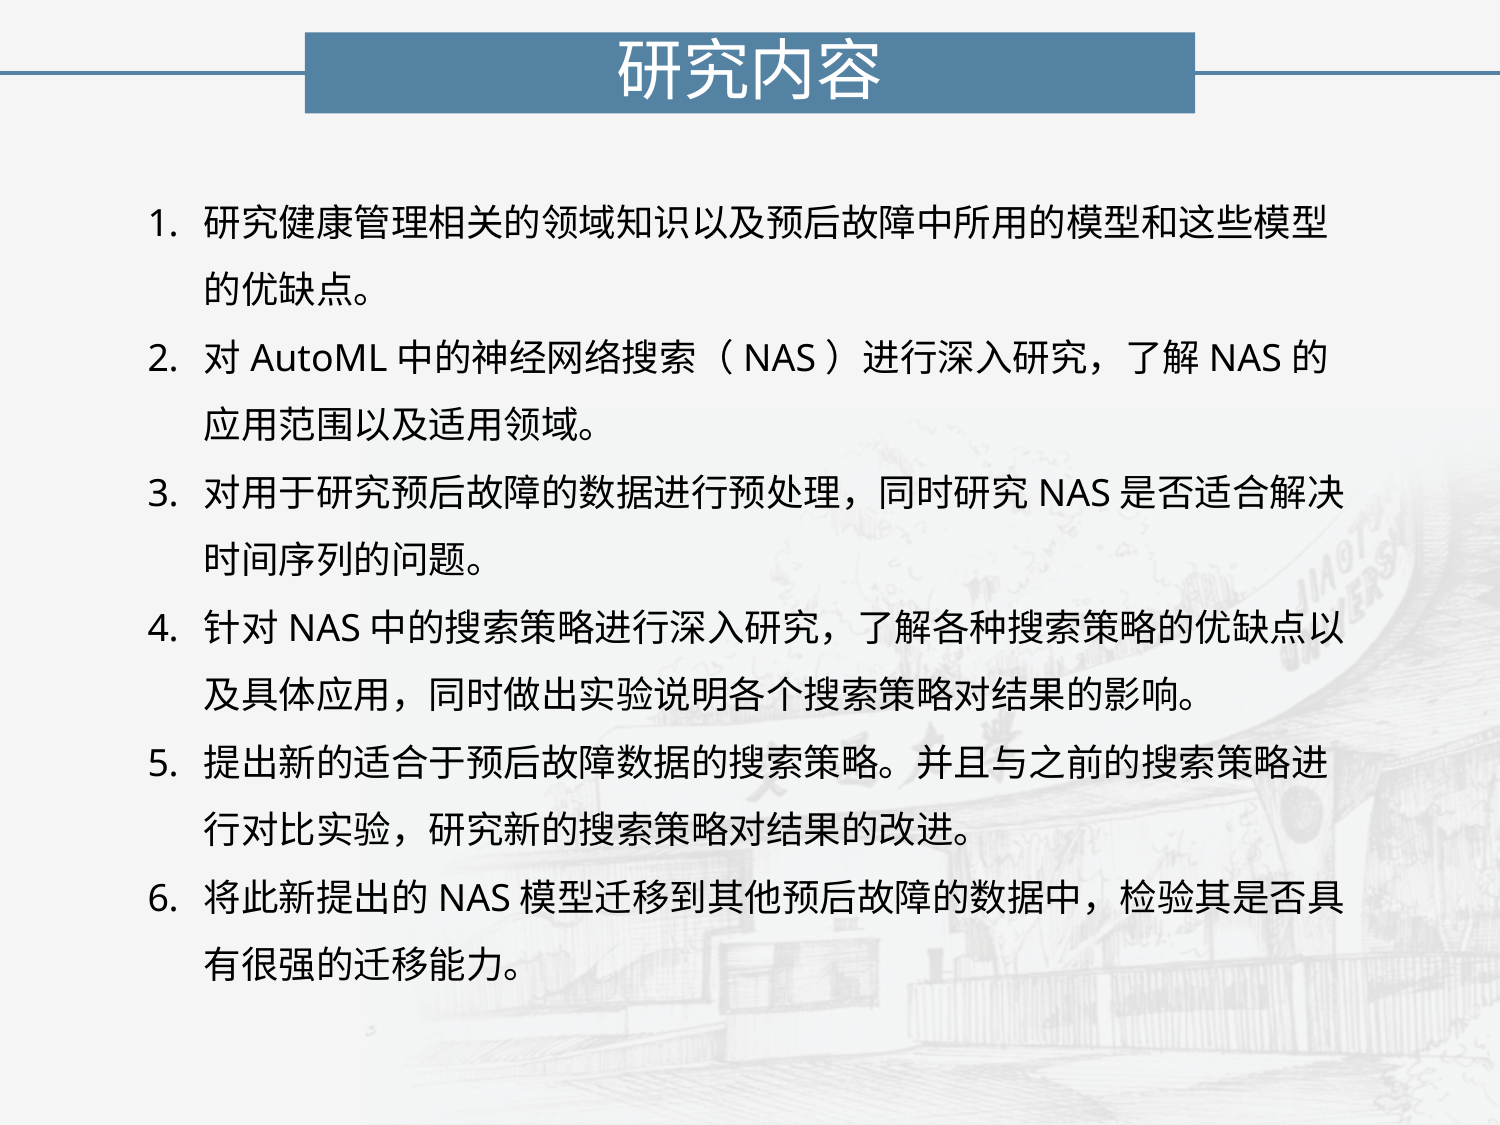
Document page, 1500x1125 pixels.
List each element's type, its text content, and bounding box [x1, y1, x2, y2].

text_box 研究健康管理相关的领域知识以及预后故障中所用的模型和这些模型的优缺点。 对AutoML中的神经网络搜索（NAS）进行深入研究，了解NAS的应用范围以及适用领域。 对用于研究预后故障的数据进行预处理，同时研究NAS是否适合解决时间序列的问题。 针对NAS中的搜索策略进行深入研究，了解各种搜索策略的优缺点以及具体应用，同时做出实验说明各个搜索策略对结果的影响。 提出新的适合于预后故障数据的搜索策略。并且与之前的搜索策略进行对比实验，研究新的搜索策略对结果的改进。 将此新提出的NAS模型迁移到其他预后故障的数据中，检验其是否具有很强的迁移能力。 [132, 168, 1381, 994]
text_box 研究内容 [304, 32, 1196, 114]
